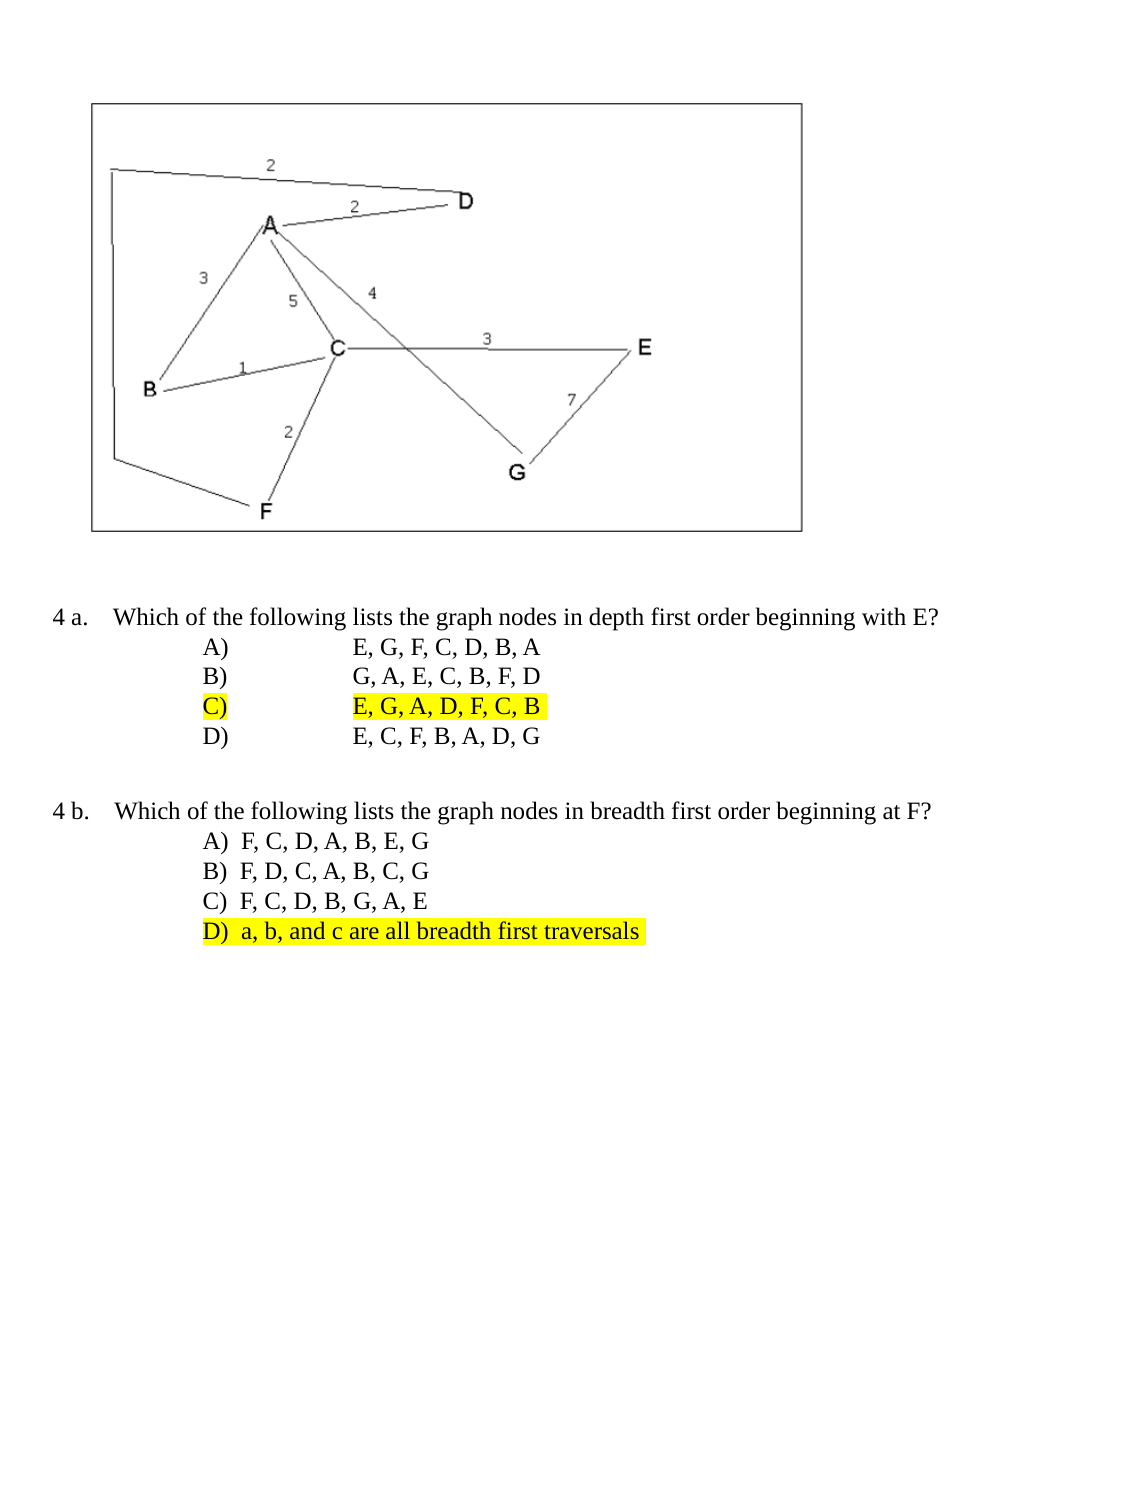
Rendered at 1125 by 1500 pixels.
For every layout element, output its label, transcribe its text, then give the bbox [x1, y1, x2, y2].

picture [87, 99, 809, 535]
text_box 4 b. Which of the following lists the graph nodes in breadth first order beginning at F? A) F, C, D, A, B, E, G B) F, D, C, A, B, C, G C) F, C, D, B, G, A, E D) a, b, and c are all breadth first traversals [37, 787, 975, 953]
text_box 4 a. Which of the following lists the graph nodes in depth first order beginning with E? A) E, G, F, C, D, B, A B) G, A, E, C, B, F, D C) E, G, A, D, F, C, B D) E, C, F, B, A, D, G [37, 532, 965, 758]
